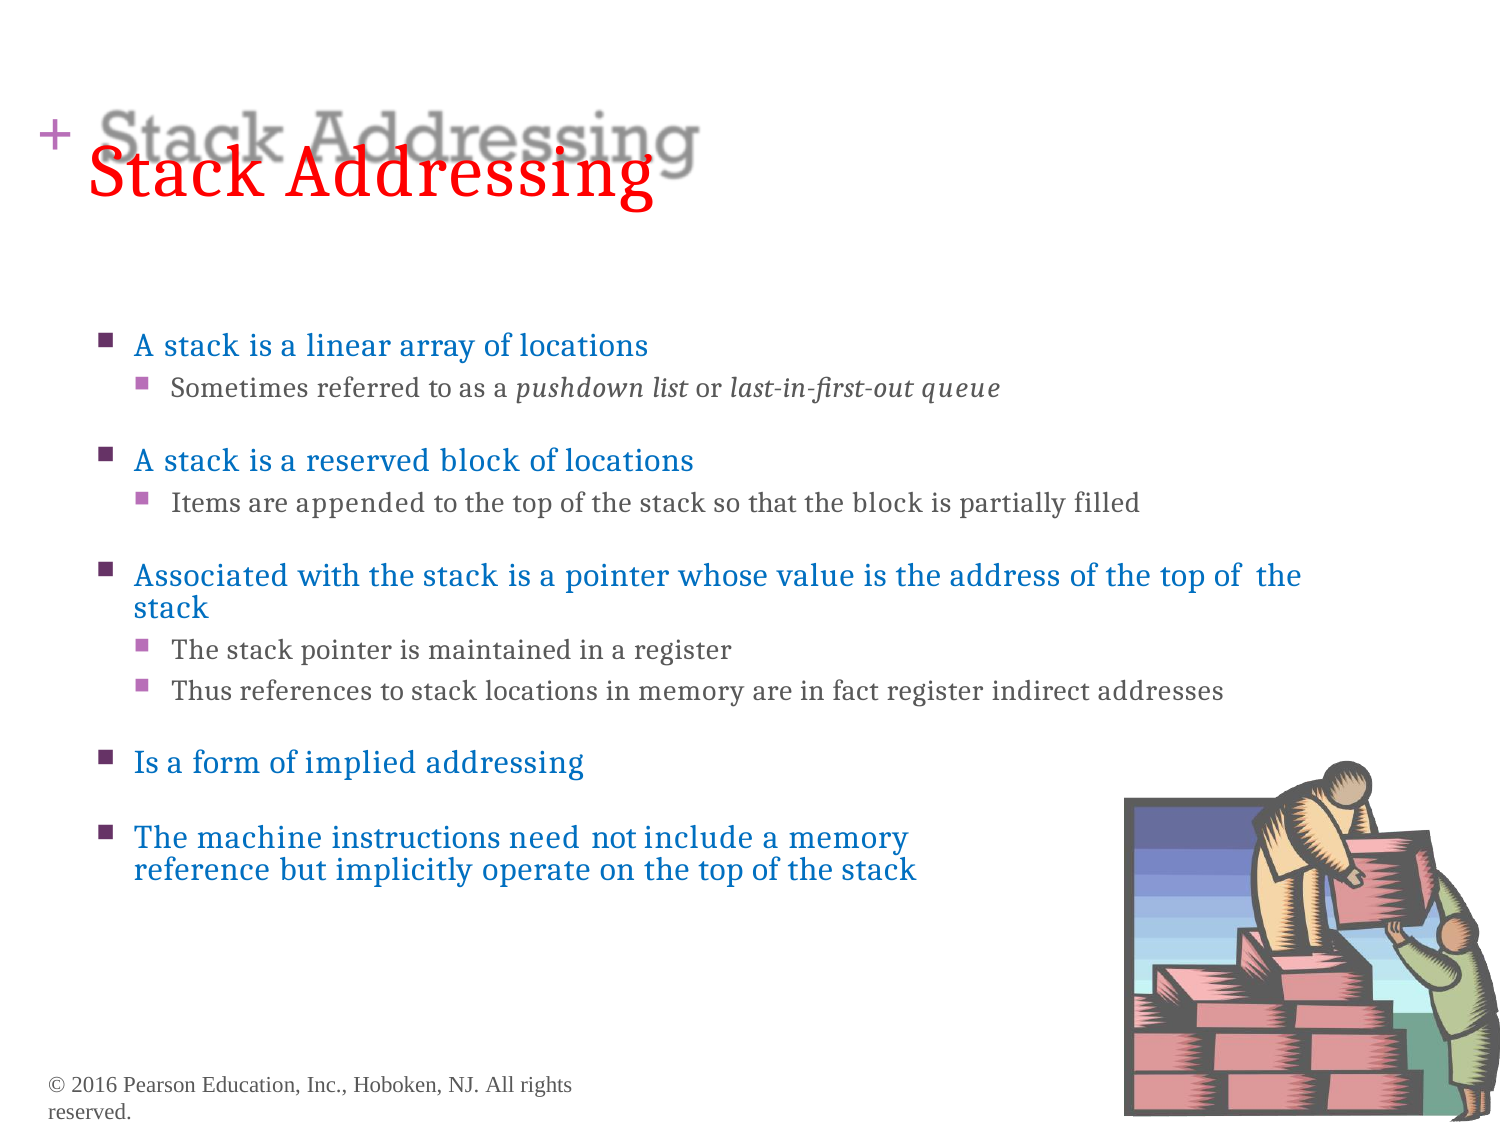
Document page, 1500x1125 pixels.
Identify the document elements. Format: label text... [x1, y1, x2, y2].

picture [1123, 760, 1500, 1123]
title + Stack Addressing [30, 82, 704, 273]
text_box A stack is a linear array of locations Sometimes referred to as a pushdown list or last-in-first-out queue A stack is a reserved block of locations Items are appended to the top of the stack so that the block is partially filled Associated with the stack is a pointer whose value is the address of the top of the stack The stack pointer is maintained in a register Thus references to stack locations in memory are in fact register indirect addresses Is a form of implied addressing The machine instructions need not include a memory reference but implicitly operate on the top of the stack [94, 314, 1306, 887]
footer © 2016 Pearson Education, Inc., Hoboken, NJ. All rights reserved. [46, 1069, 663, 1125]
picture [49, 62, 749, 229]
